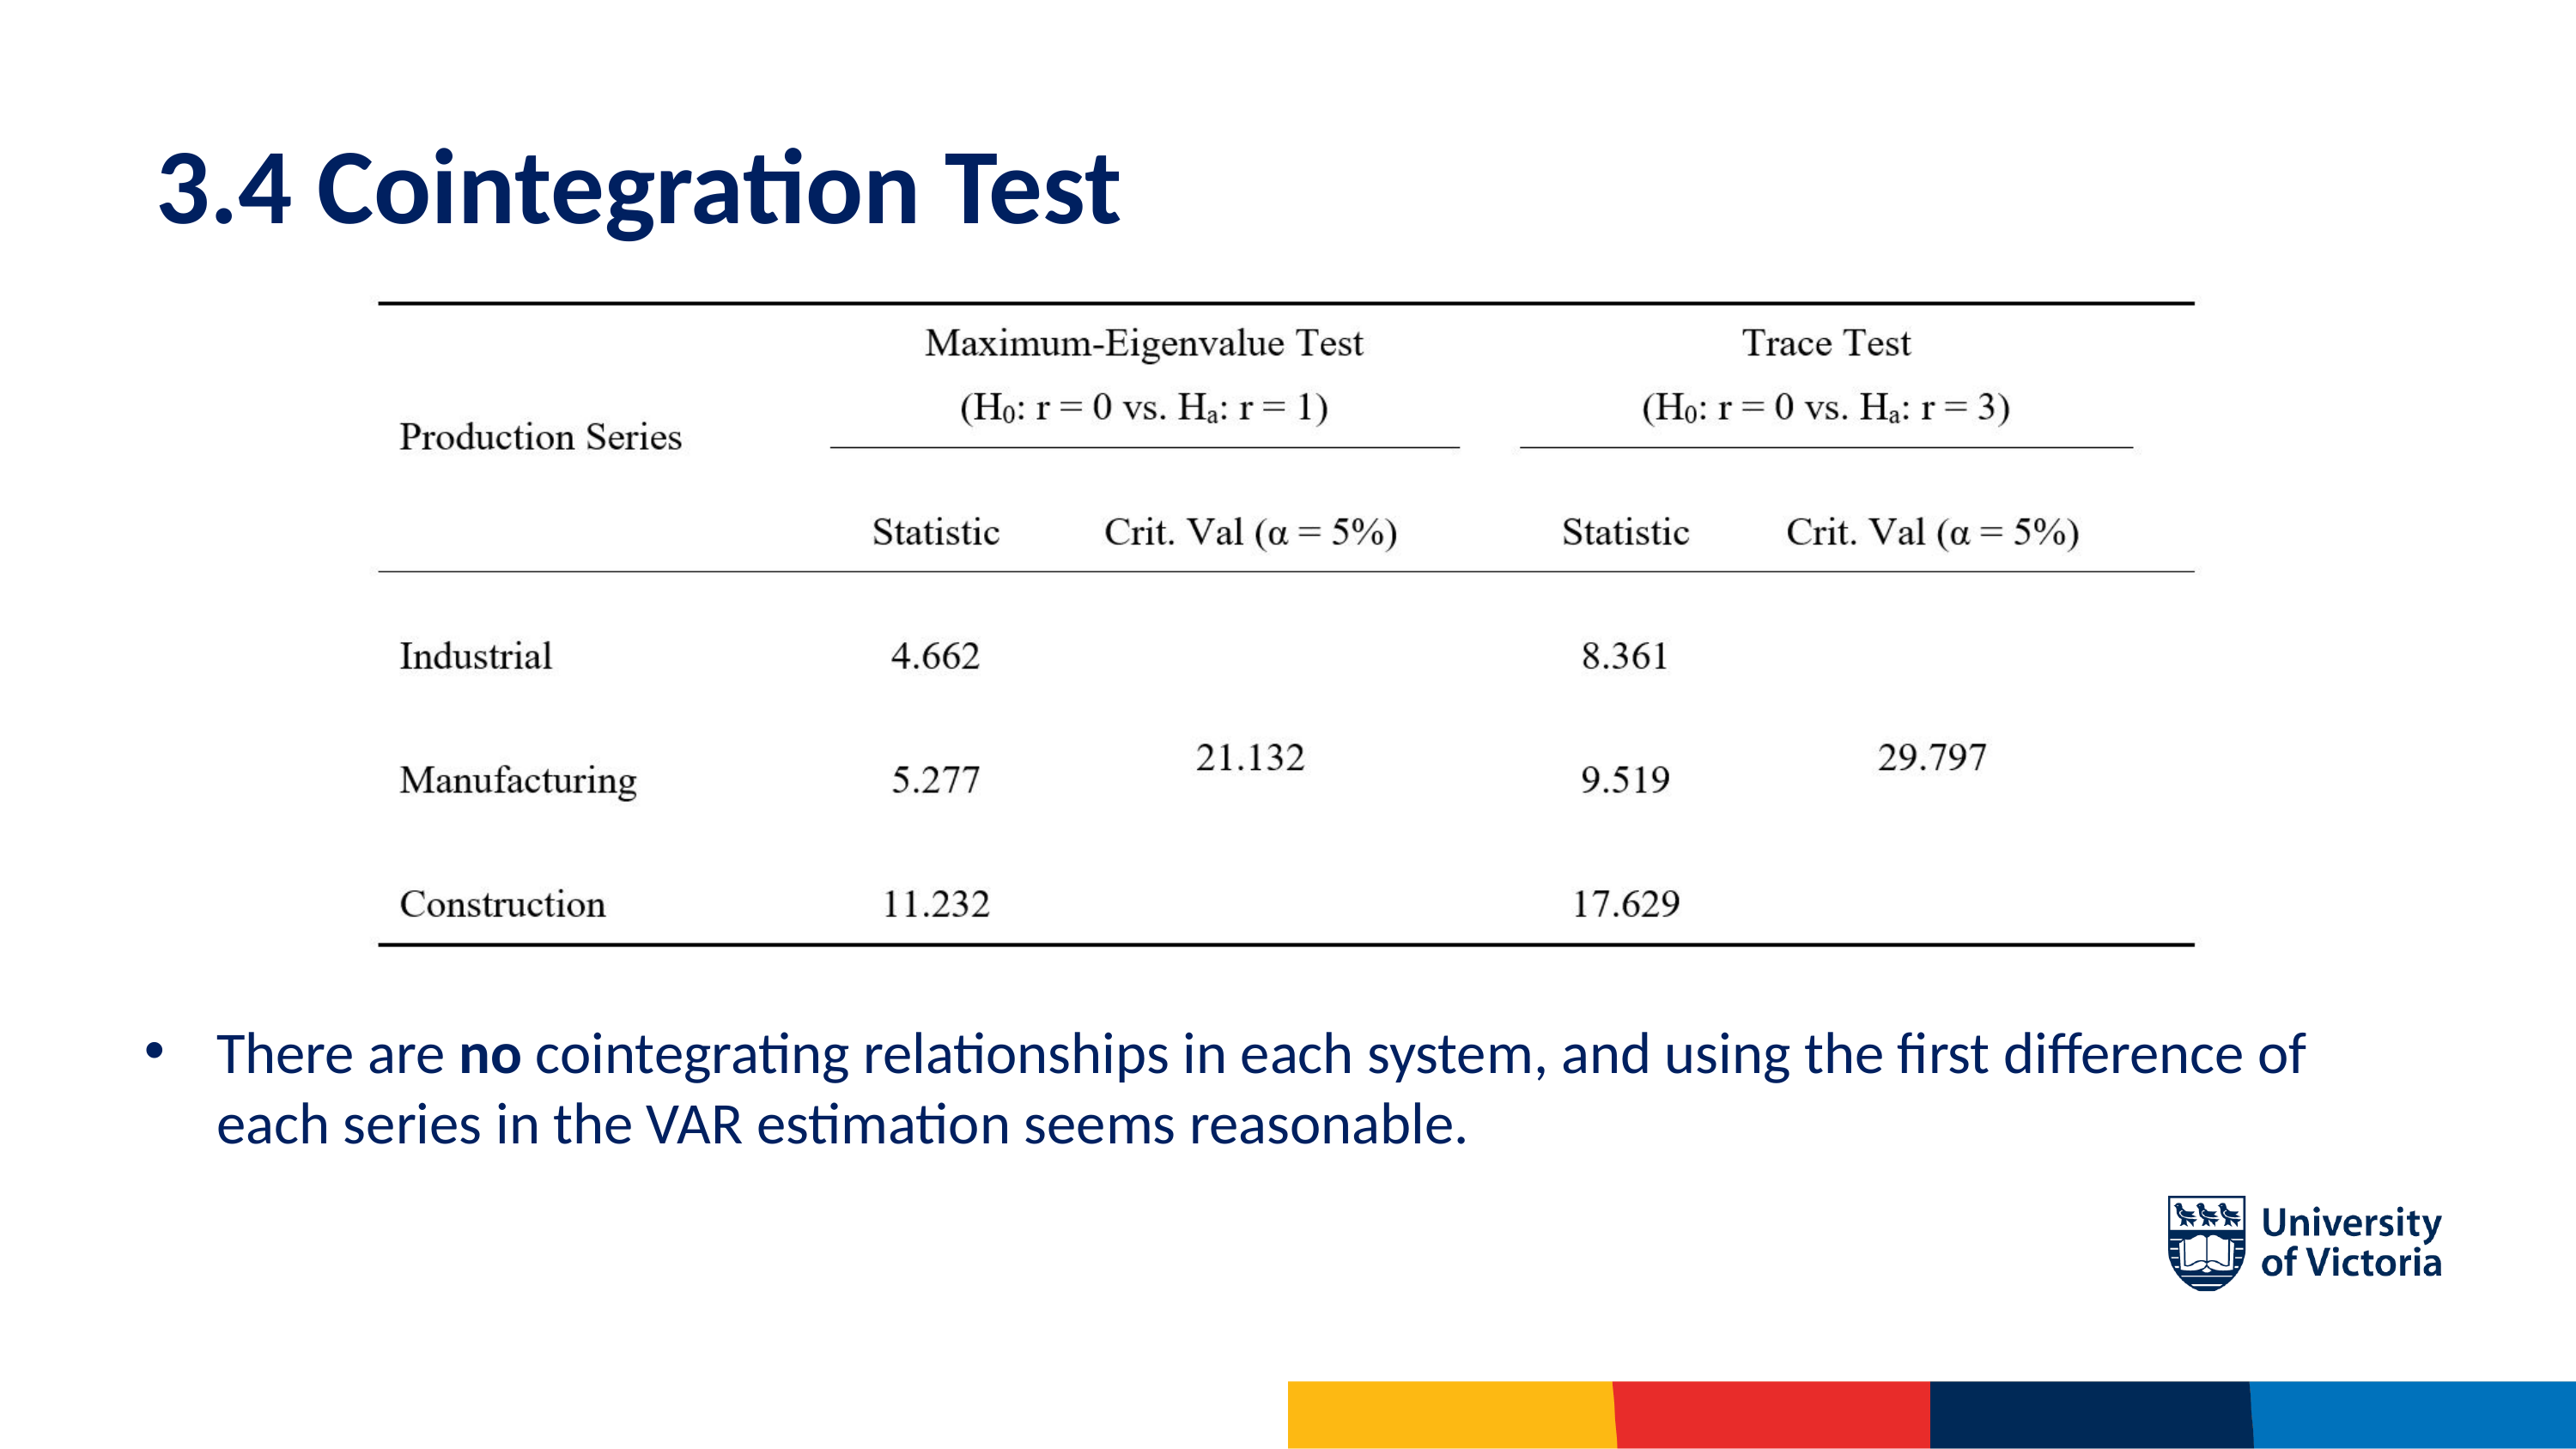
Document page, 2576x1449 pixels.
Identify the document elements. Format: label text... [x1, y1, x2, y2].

title 3.4 Cointegration Test [143, 135, 2431, 290]
picture [0, 0, 2576, 1449]
text_box There are no cointegrating relationships in each system, and using the first difference of each series in the VAR estimation seems reasonable. [143, 1014, 2433, 1314]
